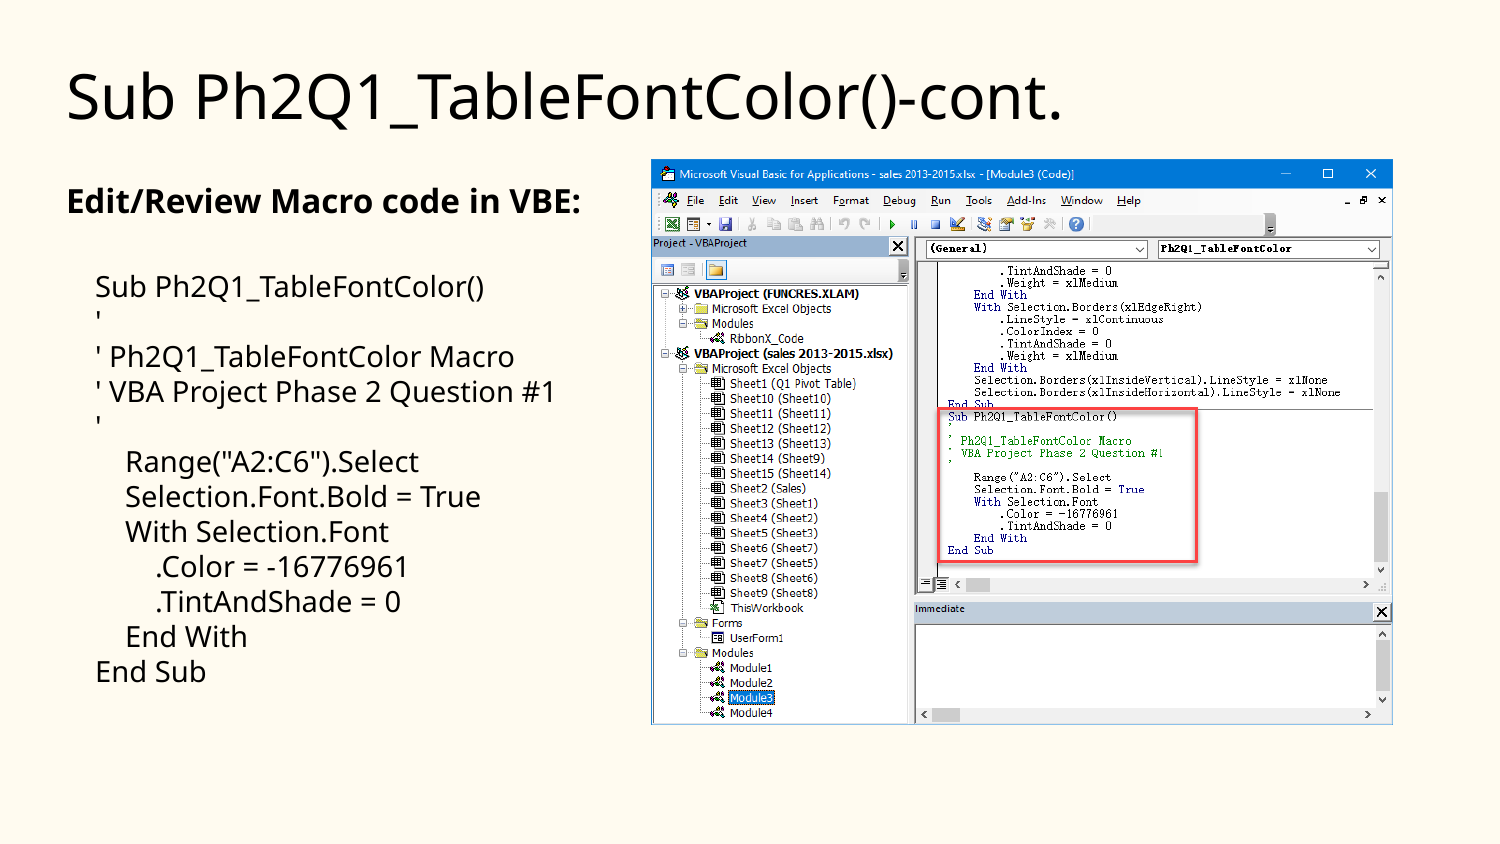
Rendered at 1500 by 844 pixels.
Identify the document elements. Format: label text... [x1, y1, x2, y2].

text_box Sub Ph2Q1_TableFontColor() ' ' Ph2Q1_TableFontColor Macro ' VBA Project Phase 2 Question #1 ' Range("A2:C6").Select Selection.Font.Bold = True With Selection.Font .Color = -16776961 .TintAndShade = 0 End With End Sub [80, 253, 578, 702]
title Sub Ph2Q1_TableFontColor()-cont. [51, 41, 1449, 143]
list Edit/Review Macro code in VBE: [51, 159, 648, 261]
picture [650, 159, 1393, 726]
